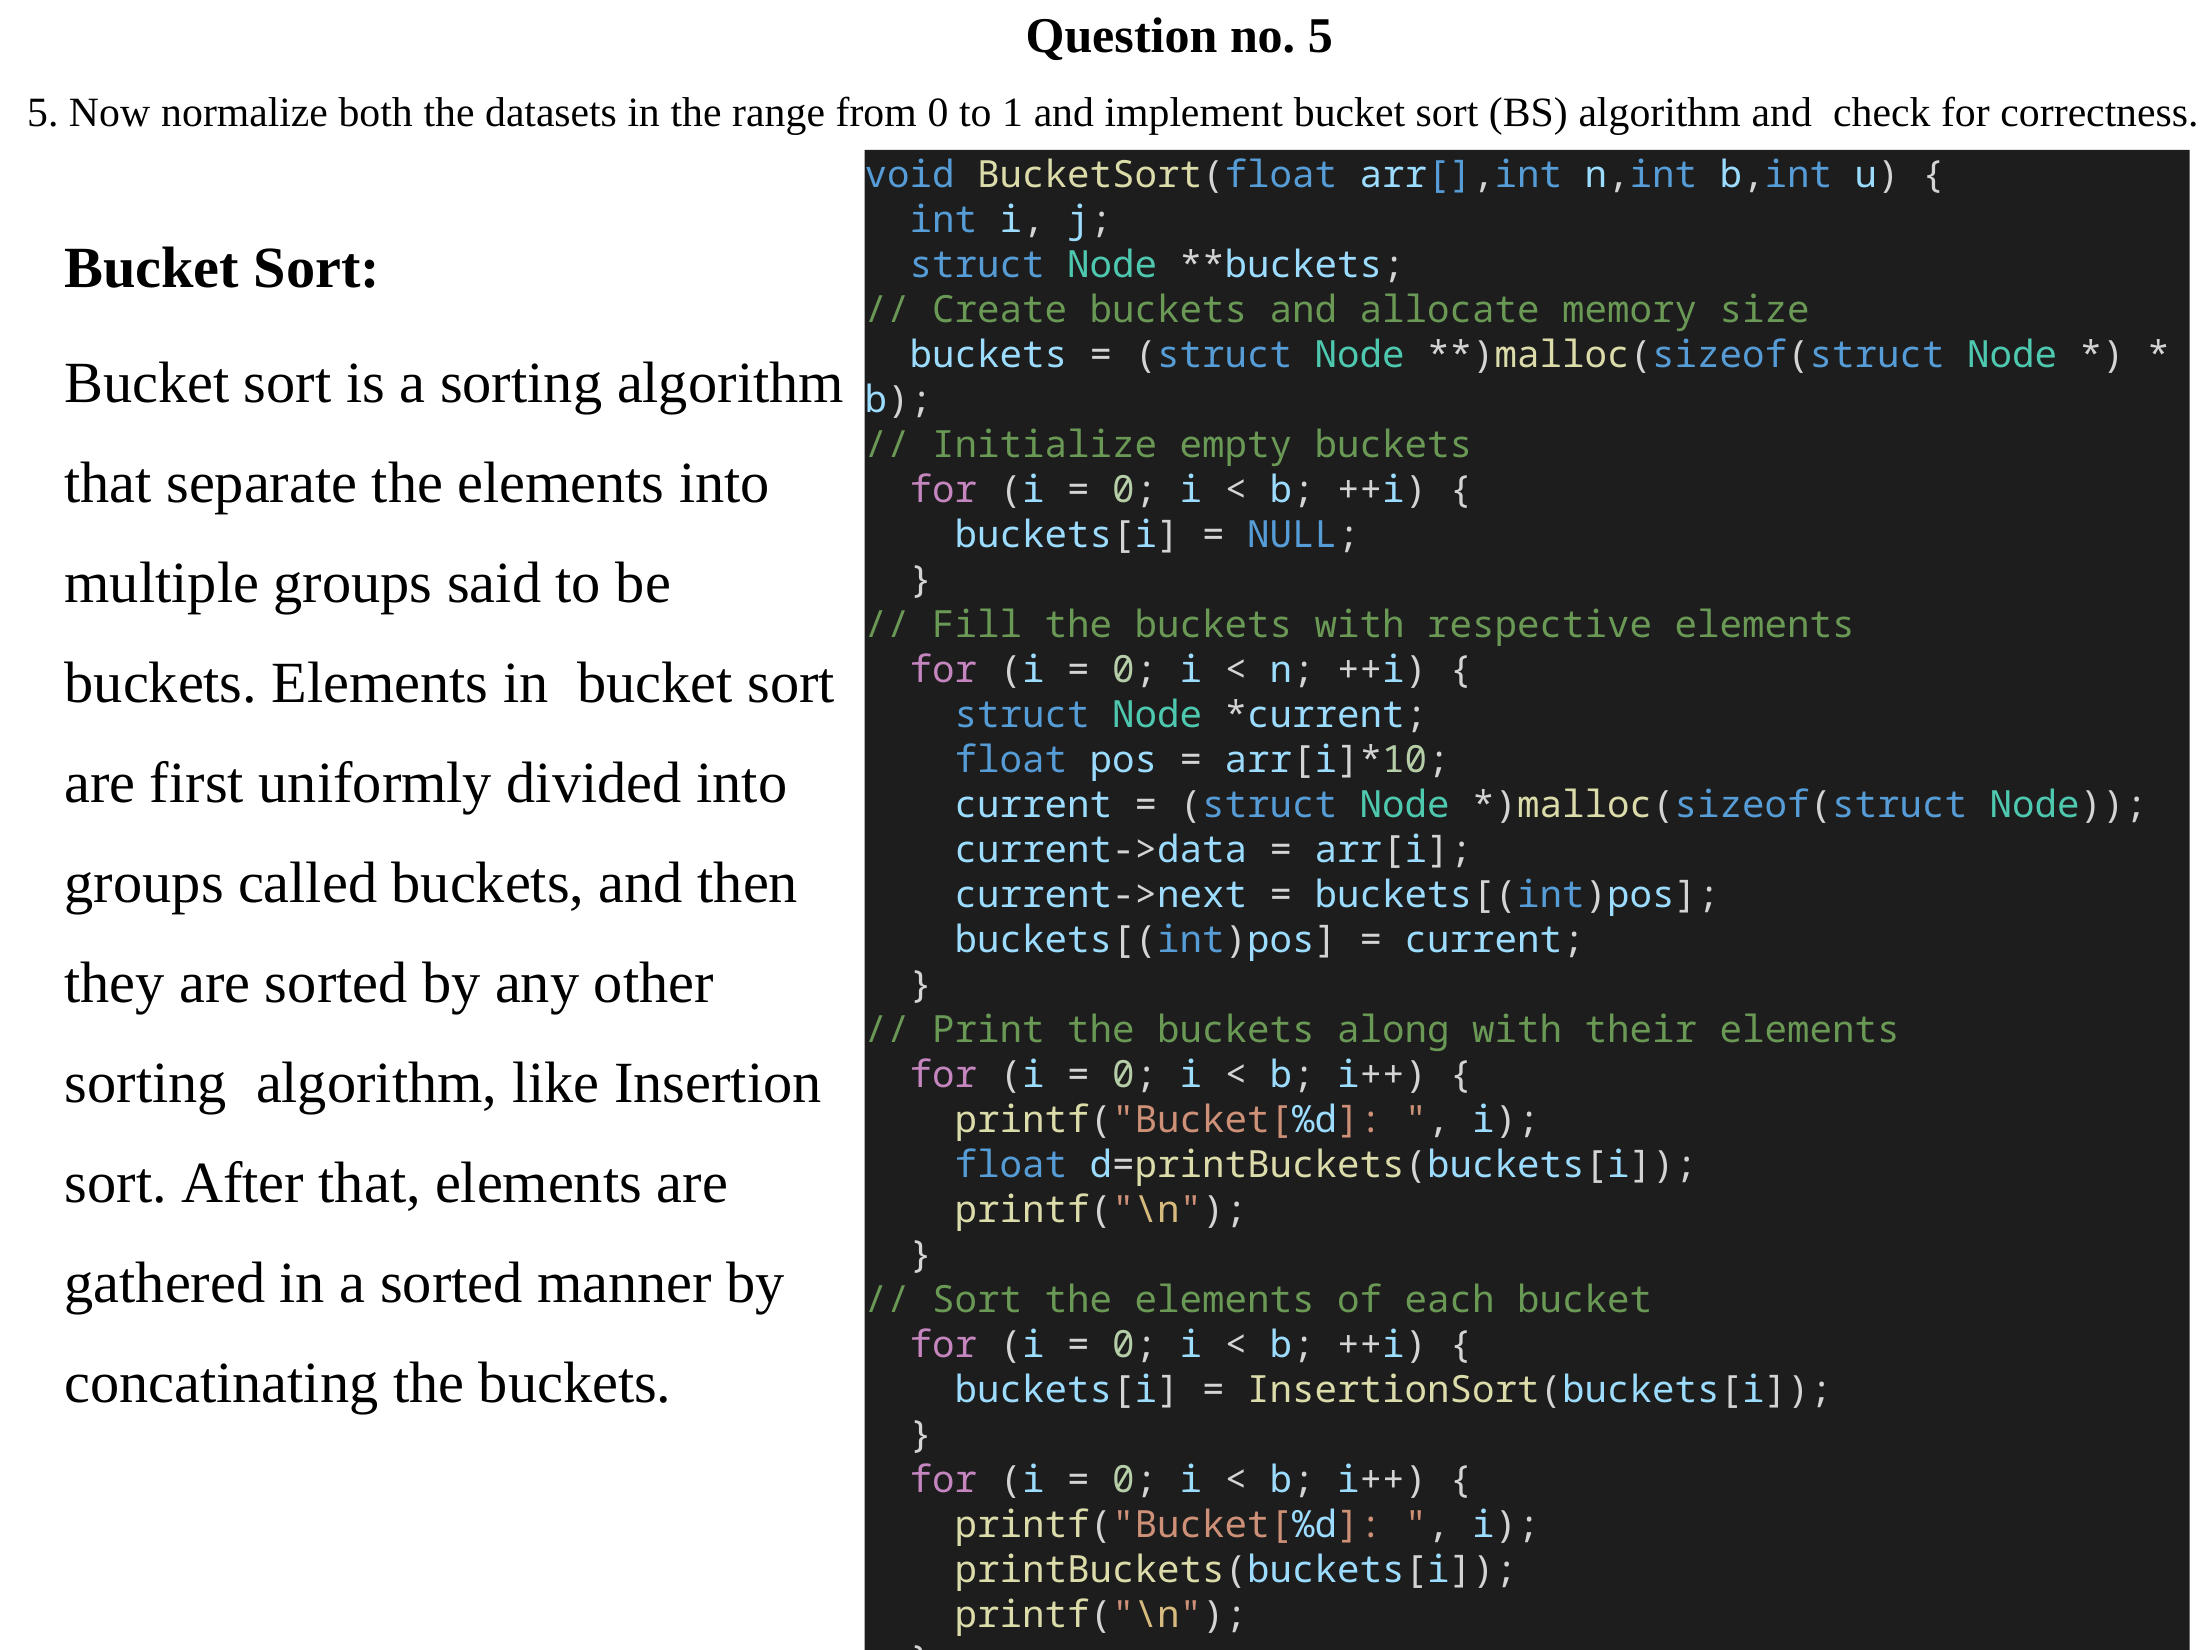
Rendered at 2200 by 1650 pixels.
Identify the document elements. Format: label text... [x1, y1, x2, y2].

text_box Bucket Sort: Bucket sort is a sorting algorithm that separate the elements into multiple groups said to be buckets. Elements in bucket sort are first uniformly divided into groups called buckets, and then they are sorted by any other sorting algorithm, like Insertion sort. After that, elements are gathered in a sorted manner by concatinating the buckets. [62, 227, 864, 1415]
text_box Question no. 5 5. Now normalize both the datasets in the range from 0 to 1 and implement bucket sort (BS) algorithm and check for correctness. [24, 0, 2200, 136]
text_box void BucketSort(float arr[],int n,int b,int u) { int i, j; struct Node **buckets; // Create buckets and allocate memory size buckets = (struct Node **)malloc(sizeof(struct Node *) * b); // Initialize empty buckets for (i = 0; i < b; ++i) { buckets[i] = NULL; } // Fill the buckets with respective elements for (i = 0; i < n; ++i) { struct Node *current; float pos = arr[i]*10; current = (struct Node *)malloc(sizeof(struct Node)); current->data = arr[i]; current->next = buckets[(int)pos]; buckets[(int)pos] = current; } // Print the buckets along with their elements for (i = 0; i < b; i++) { printf("Bucket[%d]: ", i); float d=printBuckets(buckets[i]); printf("\n"); } // Sort the elements of each bucket for (i = 0; i < b; ++i) { buckets[i] = InsertionSort(buckets[i]); } for (i = 0; i < b; i++) { printf("Bucket[%d]: ", i); printBuckets(buckets[i]); printf("\n"); } [864, 149, 2190, 1650]
